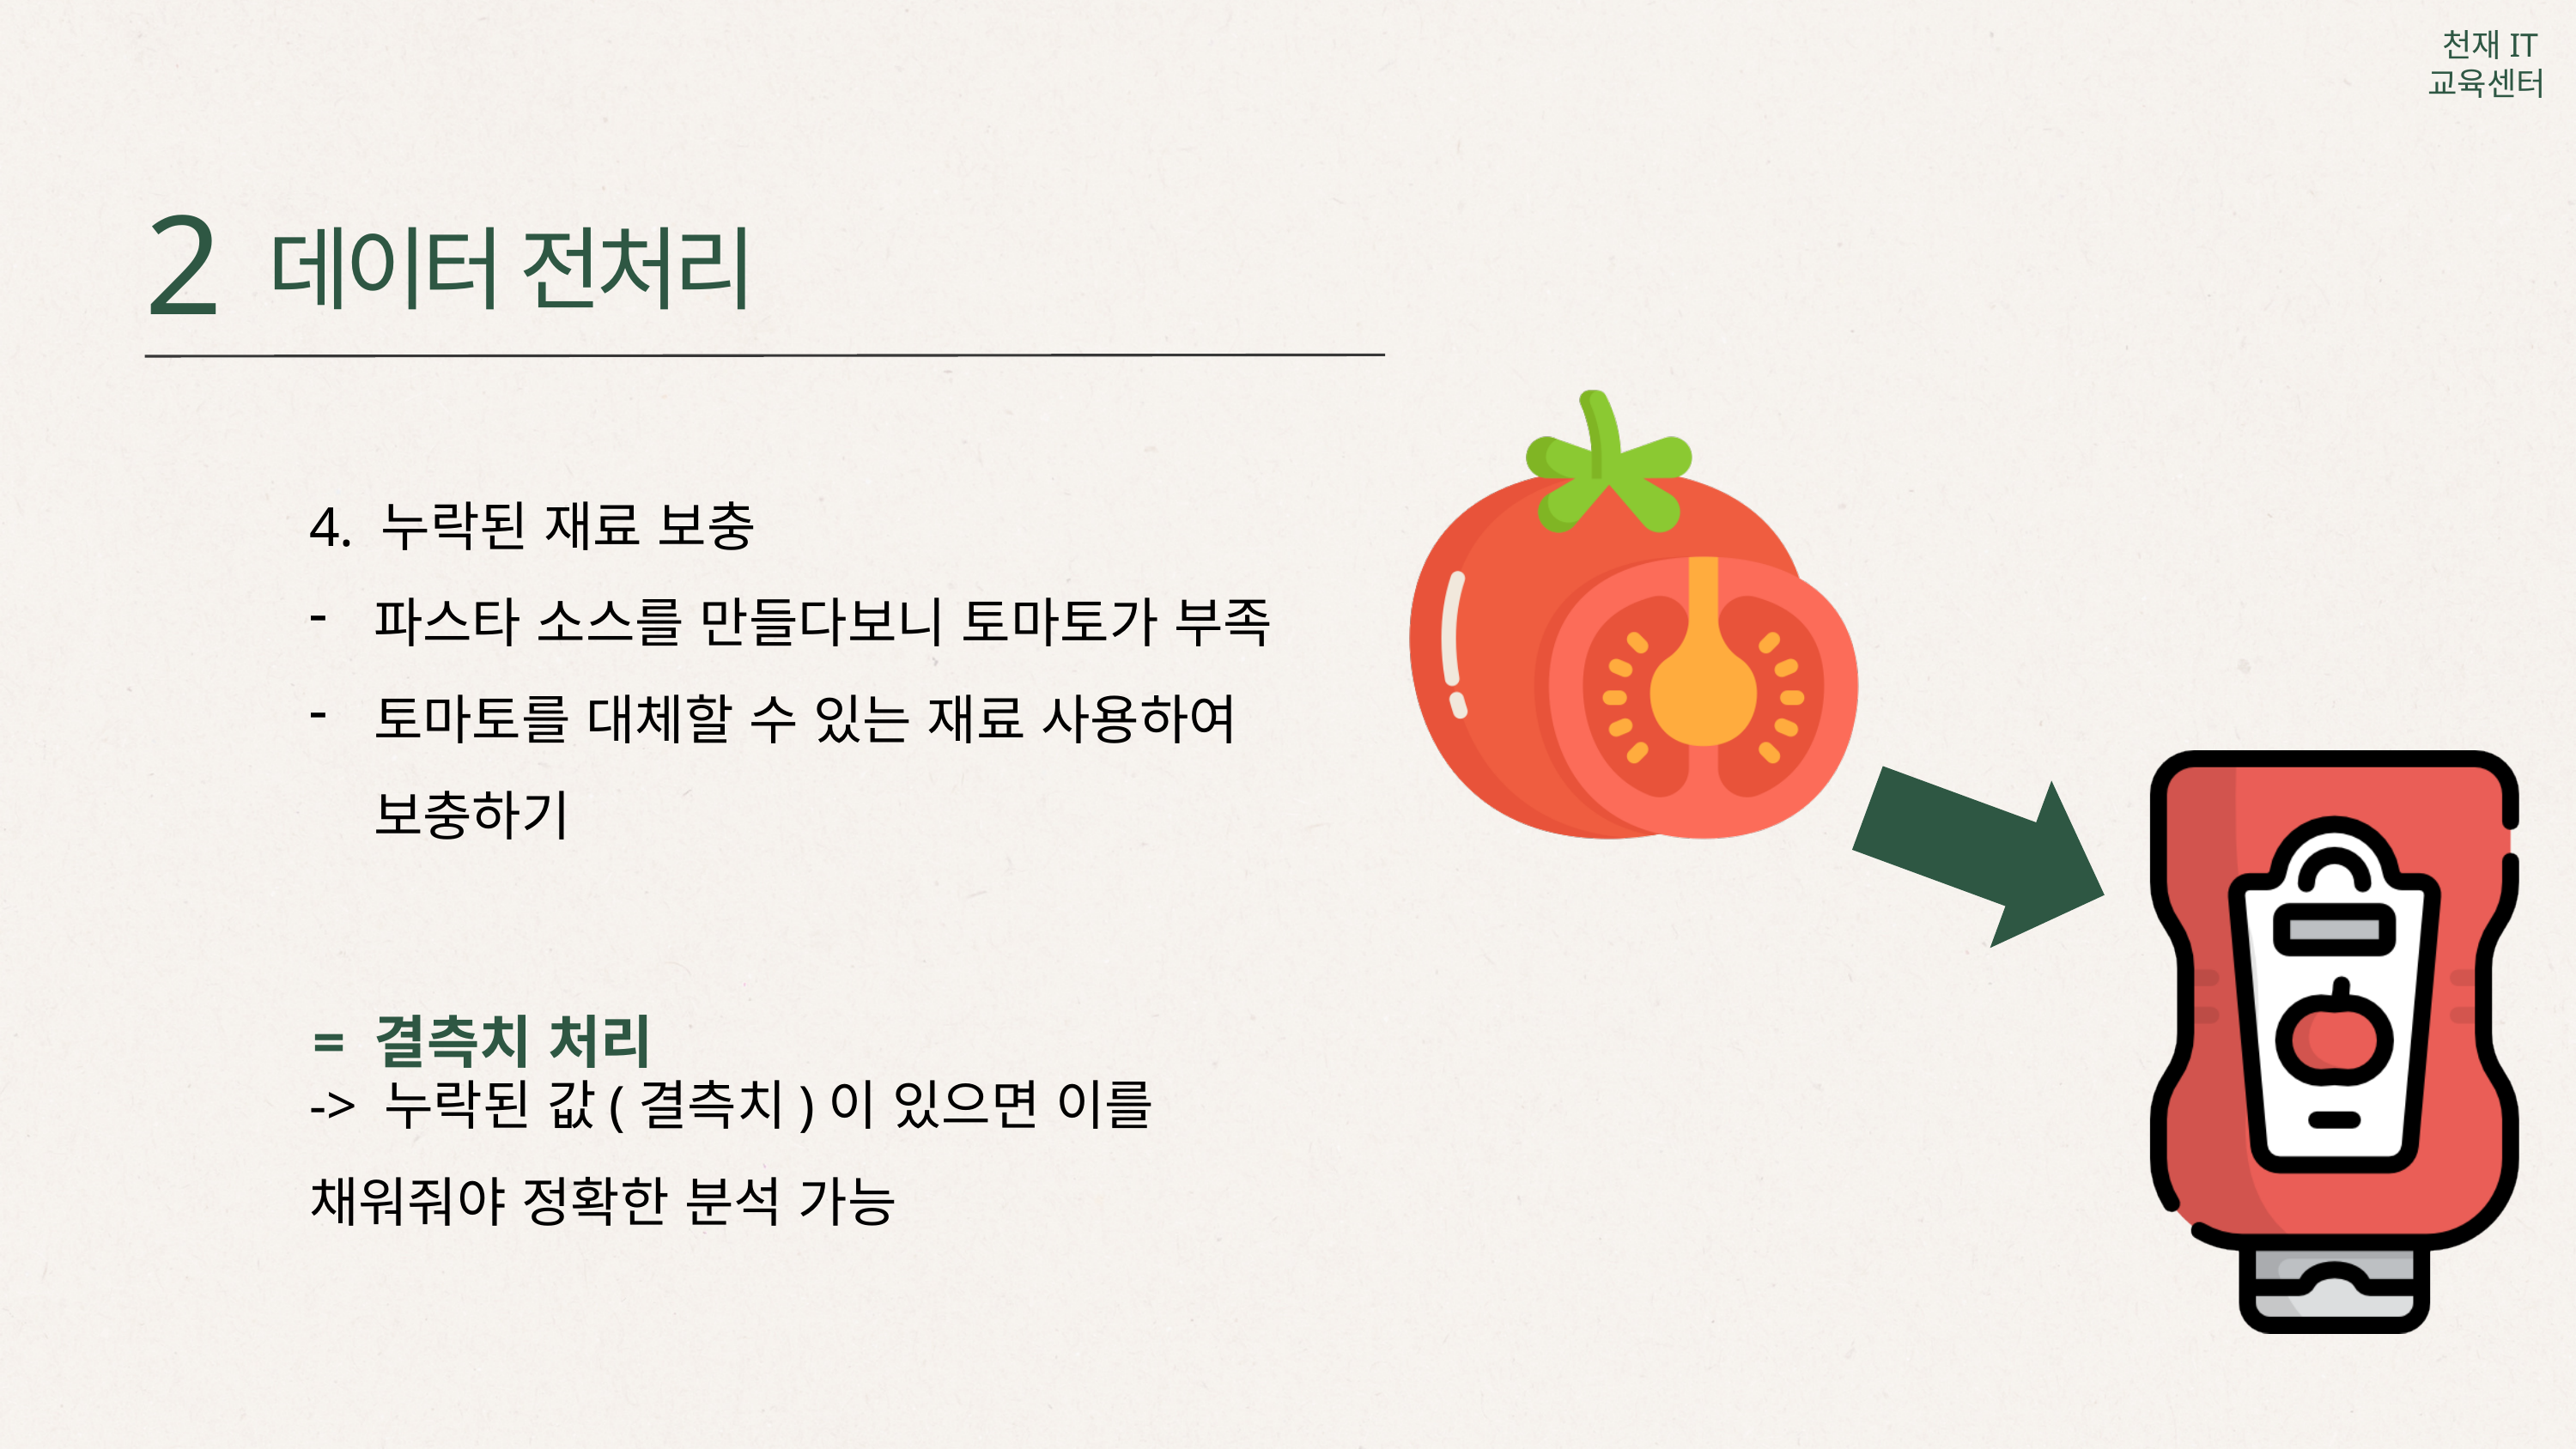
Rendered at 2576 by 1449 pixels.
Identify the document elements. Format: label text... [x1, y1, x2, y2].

text_box 4. 누락된 재료 보충 파스타 소스를 만들다보니 토마토가 부족 토마토를 대체할 수 있는 재료 사용하여 보충하기 -> 누락된 값(결측치)이 있으면 이를 채워줘야 정확한 분석 가능 [296, 454, 1288, 1239]
text_box [1887, 766, 2038, 950]
text_box = 결측치 처리 [300, 965, 785, 1081]
text_box 데이터 전처리 [267, 193, 1037, 321]
text_box 2 [144, 149, 246, 342]
picture [0, 0, 2576, 1449]
